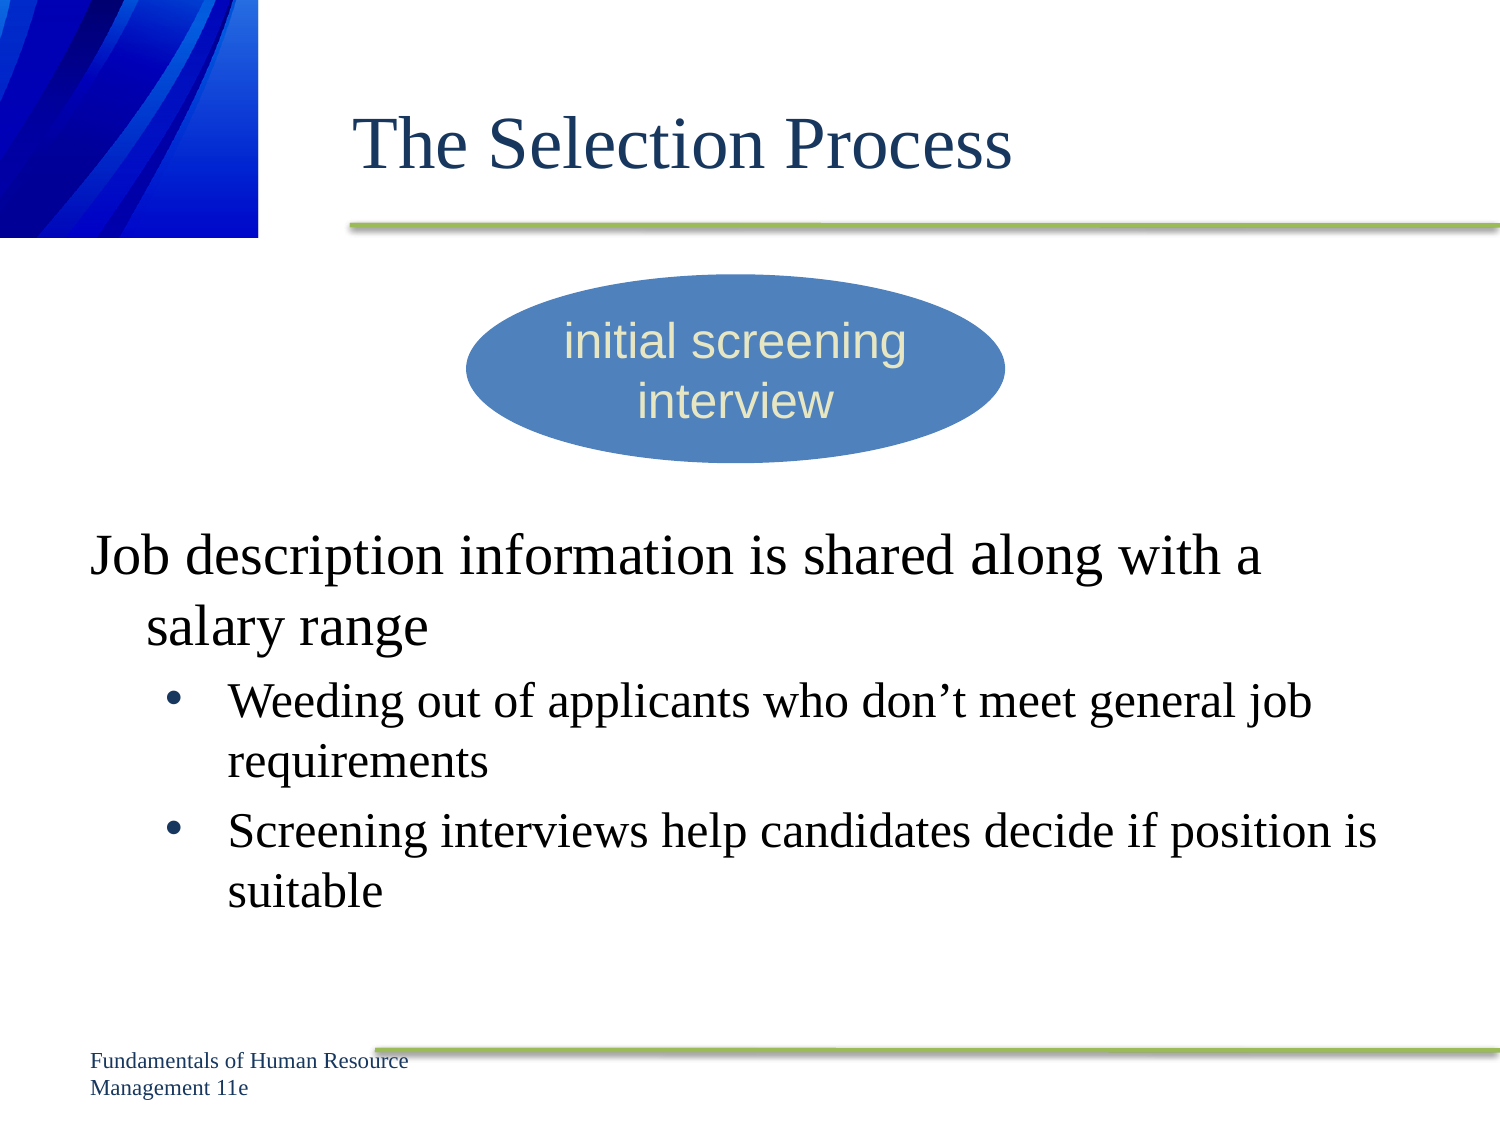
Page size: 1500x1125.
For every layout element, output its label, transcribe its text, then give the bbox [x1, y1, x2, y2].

title The Selection Process [337, 44, 1426, 233]
text_box [179, 712, 1342, 1038]
text_box initial screening interview [466, 275, 1005, 463]
list Job description information is shared along with a salary range Weeding out of applicants who don’t meet general job requirements Screening interviews help candidates decide if position is suitable [75, 500, 1425, 850]
footer Fundamentals of Human Resource Management 11e [75, 1042, 550, 1103]
picture [0, 0, 259, 238]
